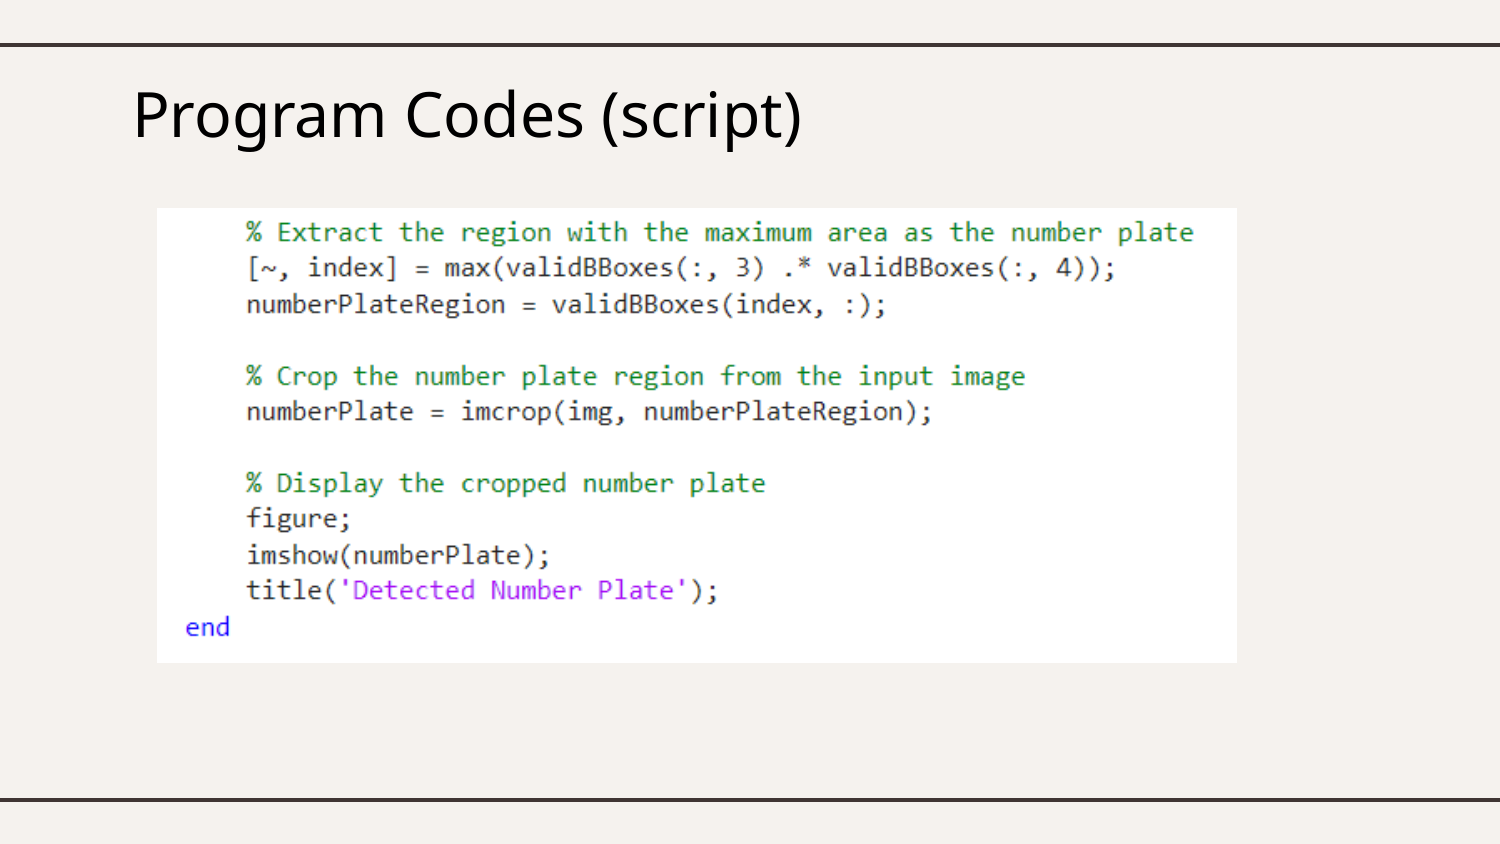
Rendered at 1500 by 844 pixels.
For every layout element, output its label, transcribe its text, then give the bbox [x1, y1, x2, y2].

title Program Codes (script) [116, 60, 1209, 155]
picture [157, 208, 1238, 664]
